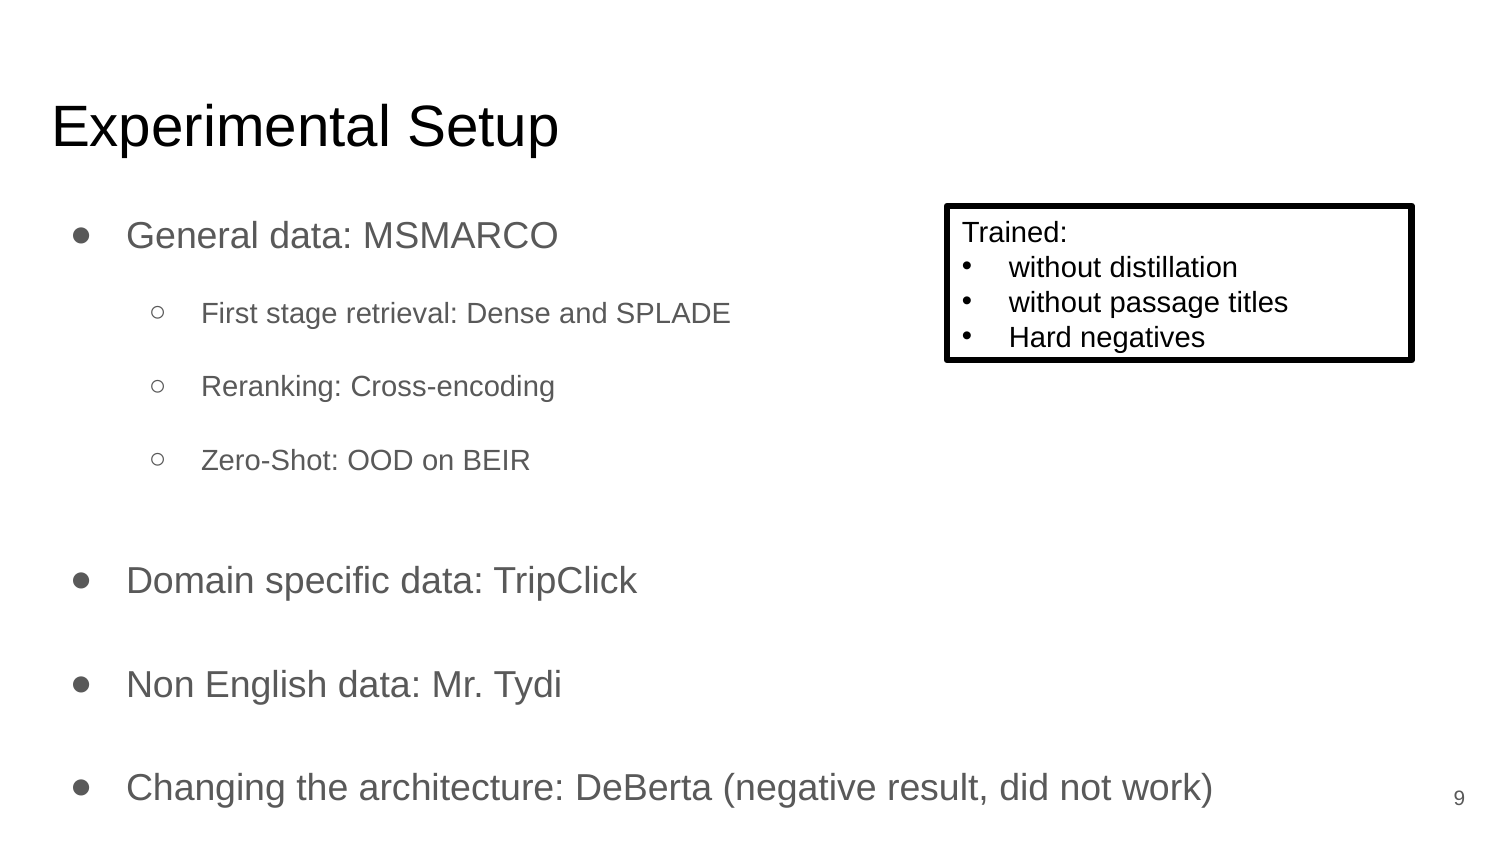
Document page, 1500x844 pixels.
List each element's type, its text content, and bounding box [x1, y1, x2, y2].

slide_number 7 [1389, 764, 1480, 830]
title Experimental Setup [51, 72, 1449, 167]
text_box Trained: without distillation without passage titles Hard negatives [947, 205, 1412, 361]
list General data: MSMARCO First stage retrieval: Dense and SPLADE Reranking: Cross-encoding Zero-Shot: OOD on BEIR Domain specific data: TripClick Non English data: Mr. Tydi Changing the architecture: DeBerta (negative result, did not work) [51, 189, 1449, 750]
